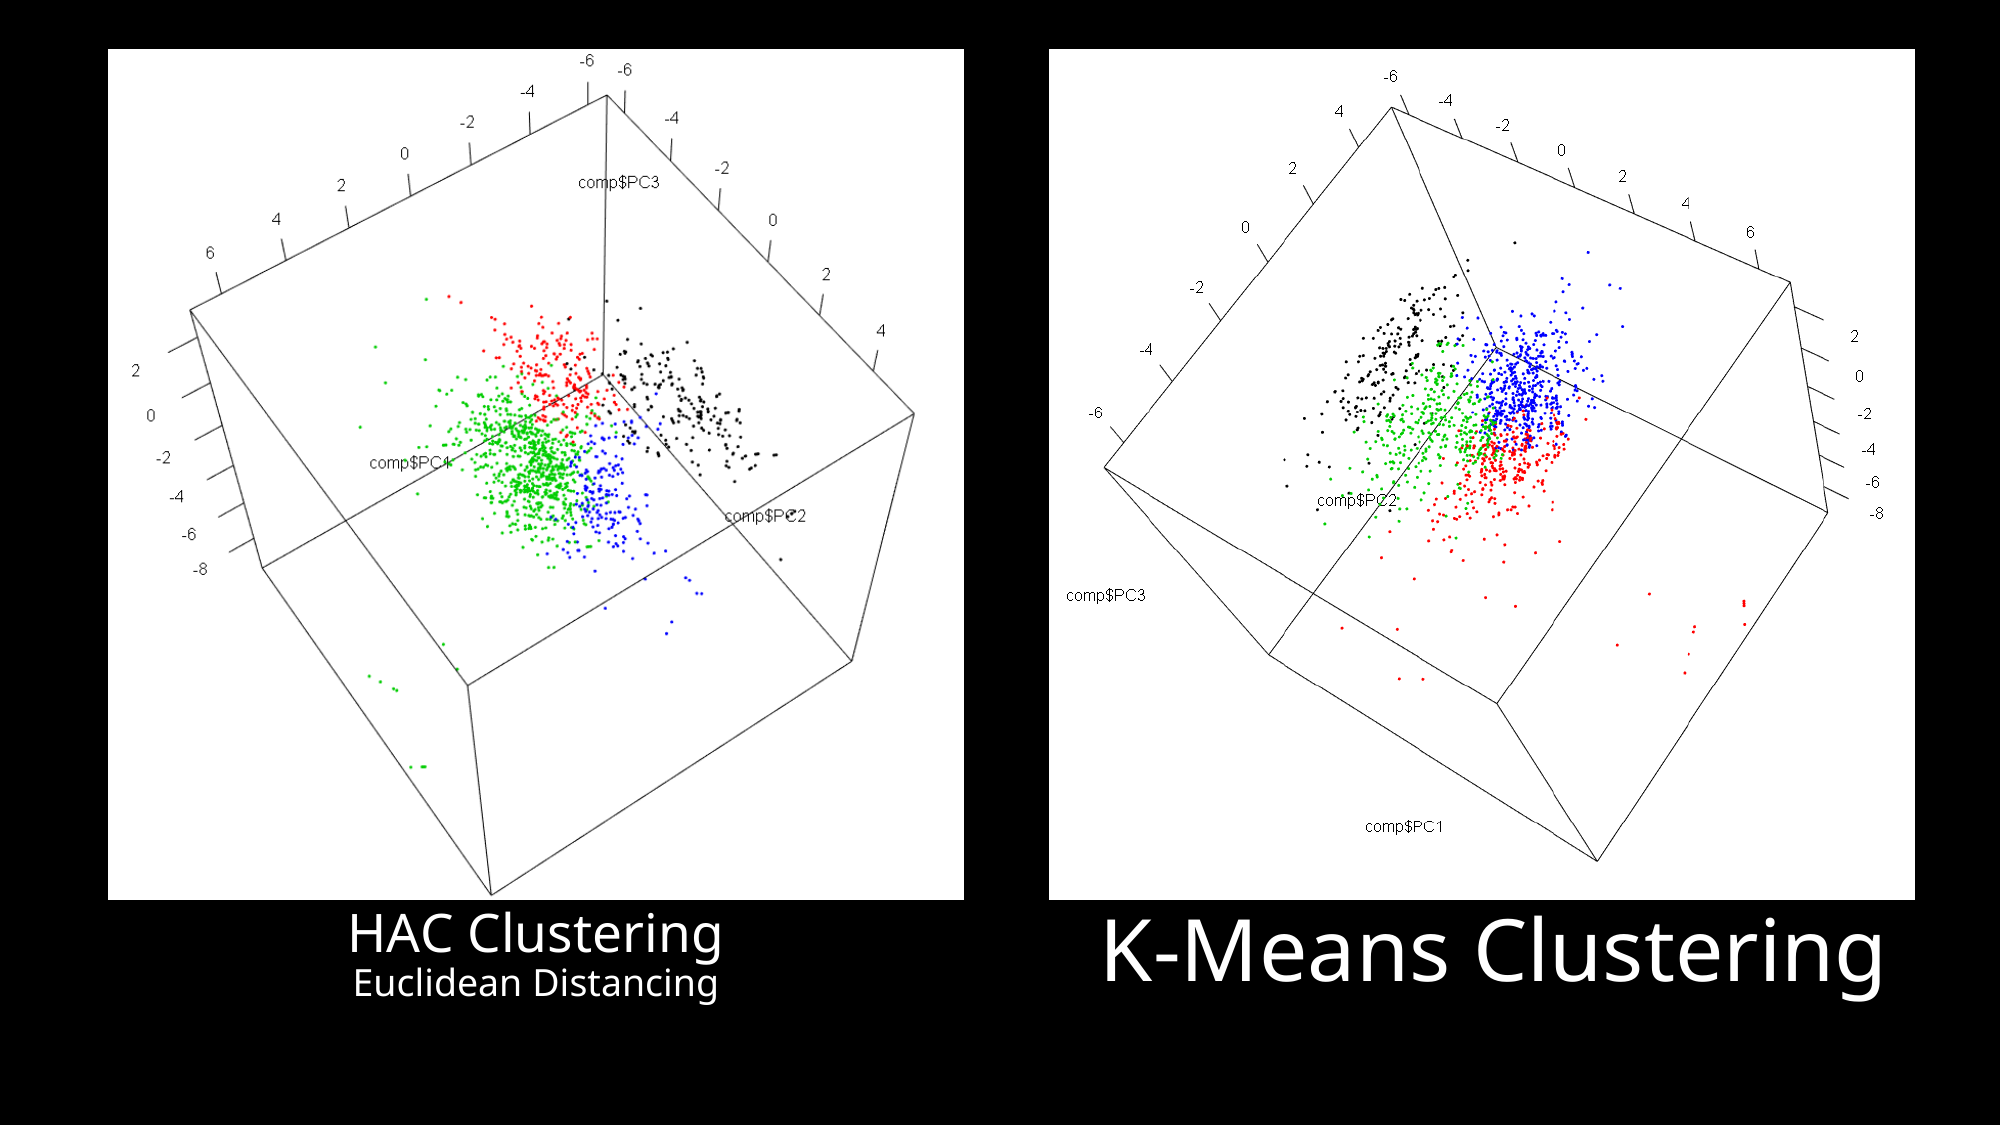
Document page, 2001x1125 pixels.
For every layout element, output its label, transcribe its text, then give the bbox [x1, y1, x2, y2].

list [107, 49, 964, 900]
title HAC Clustering Euclidean Distancing [125, 900, 947, 1014]
text_box K-Means Clustering [1083, 900, 1906, 1014]
picture [1048, 49, 1915, 900]
text_box [0, 0, 2000, 1125]
